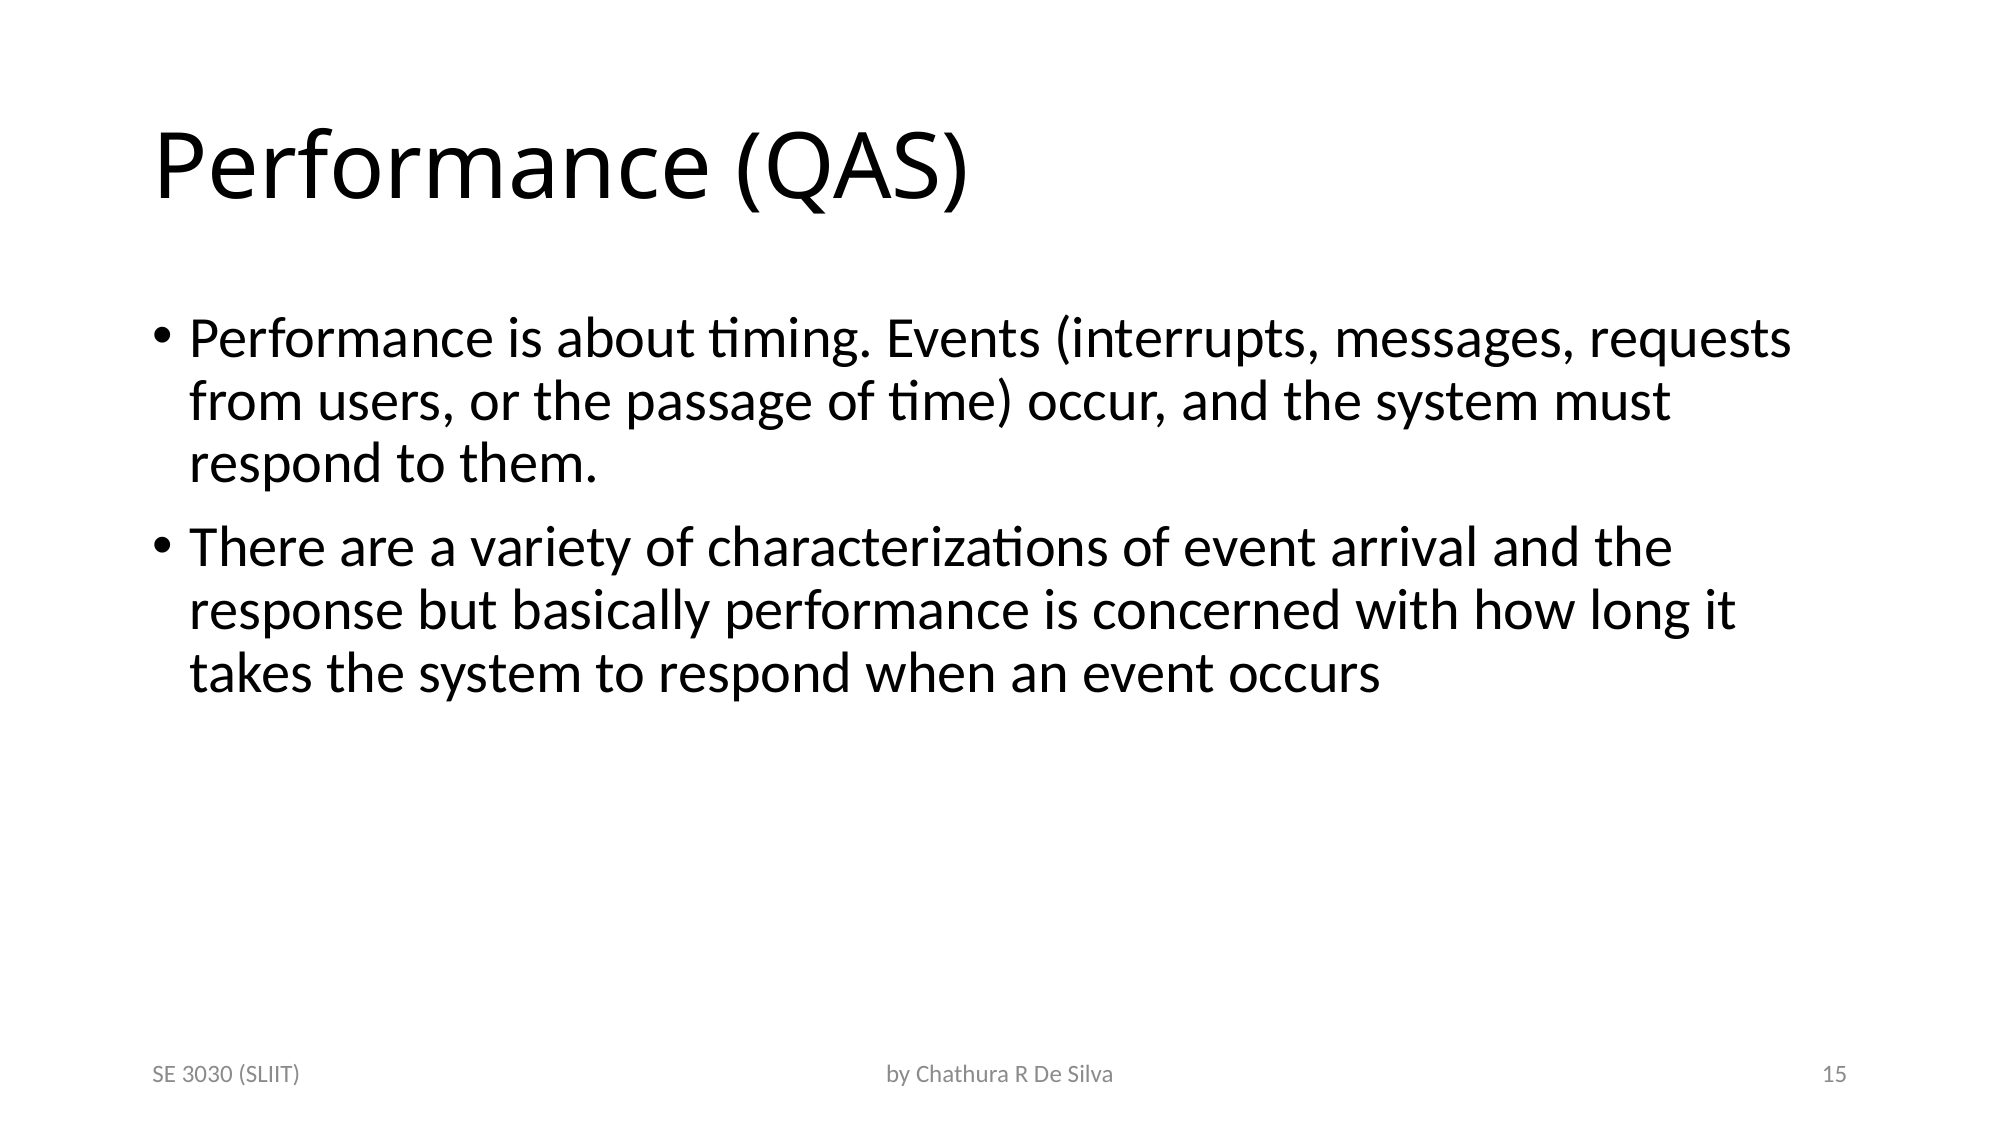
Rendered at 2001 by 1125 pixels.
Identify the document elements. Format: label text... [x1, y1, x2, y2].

list Performance is about timing. Events (interrupts, messages, requests from users, or the passage of time) occur, and the system must respond to them. There are a variety of characterizations of event arrival and the response but basically performance is concerned with how long it takes the system to respond when an event occurs [137, 299, 1863, 1014]
footer by Chathura R De Silva [662, 1042, 1338, 1103]
title Performance (QAS) [137, 59, 1863, 278]
slide_number SE 3030 (SLIIT) [137, 1042, 588, 1103]
slide_number 15 [1412, 1042, 1863, 1103]
